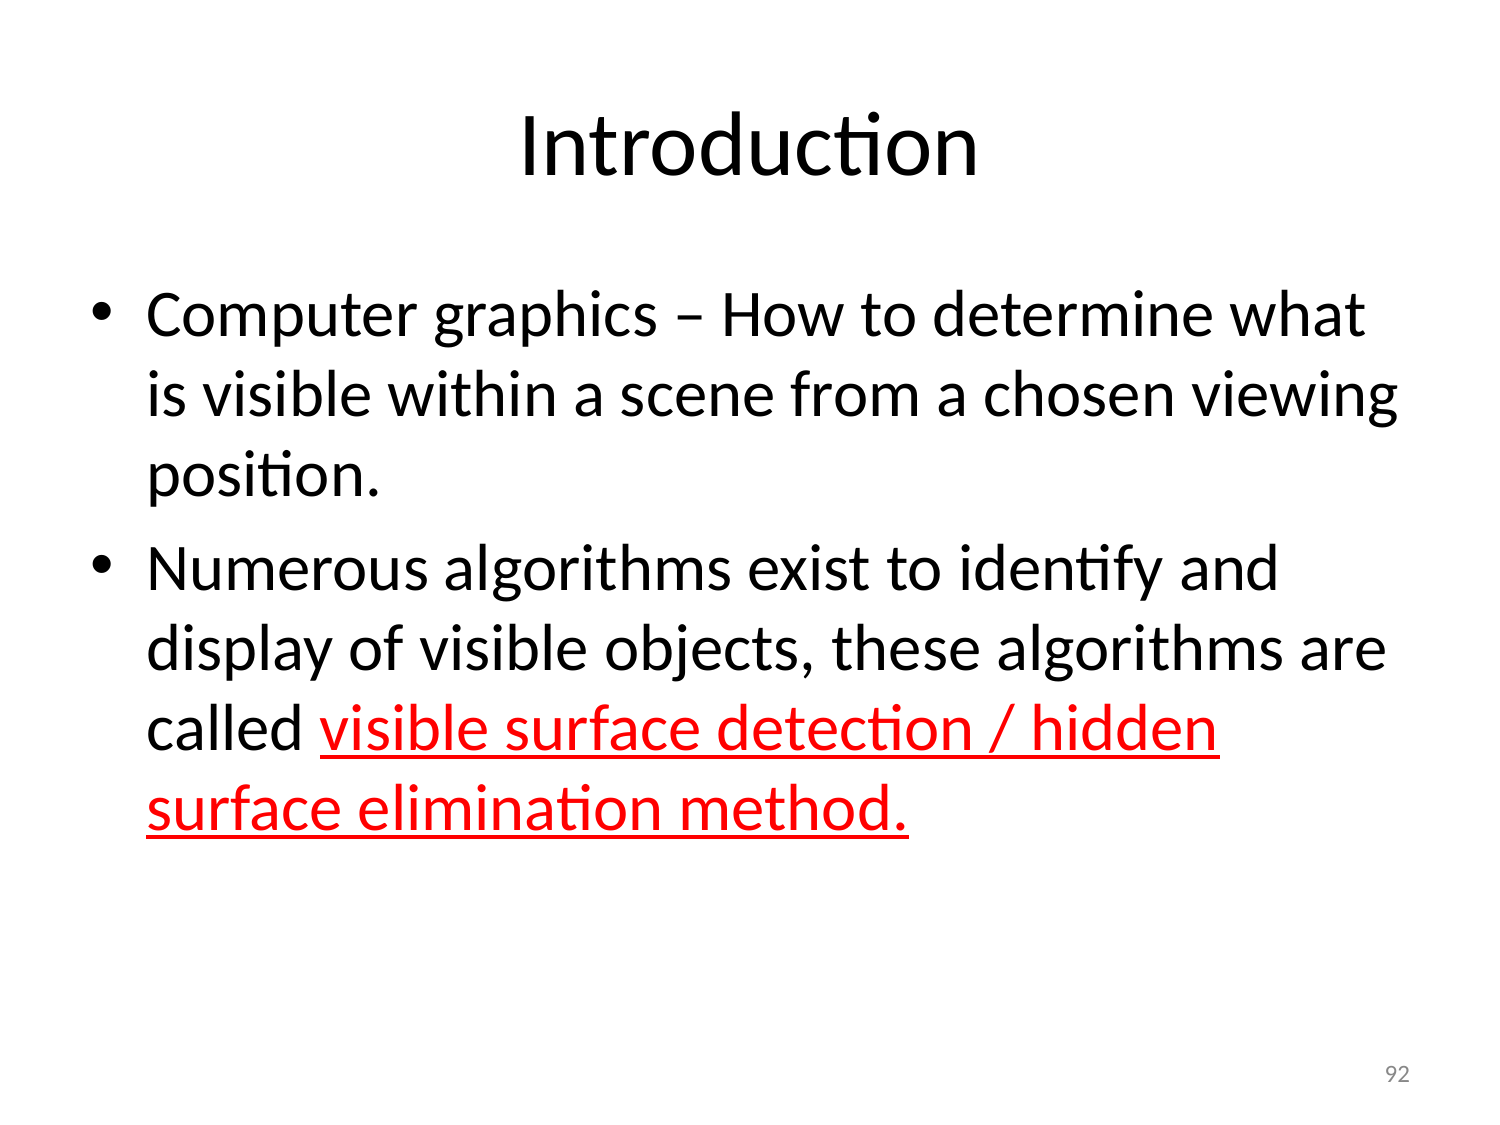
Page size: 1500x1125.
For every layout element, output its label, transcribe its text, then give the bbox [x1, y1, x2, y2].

slide_number 92 [1074, 1042, 1425, 1103]
list Computer graphics – How to determine what is visible within a scene from a chosen viewing position. Numerous algorithms exist to identify and display of visible objects, these algorithms are called visible surface detection / hidden surface elimination method. [75, 262, 1425, 1005]
title Introduction [75, 45, 1425, 233]
